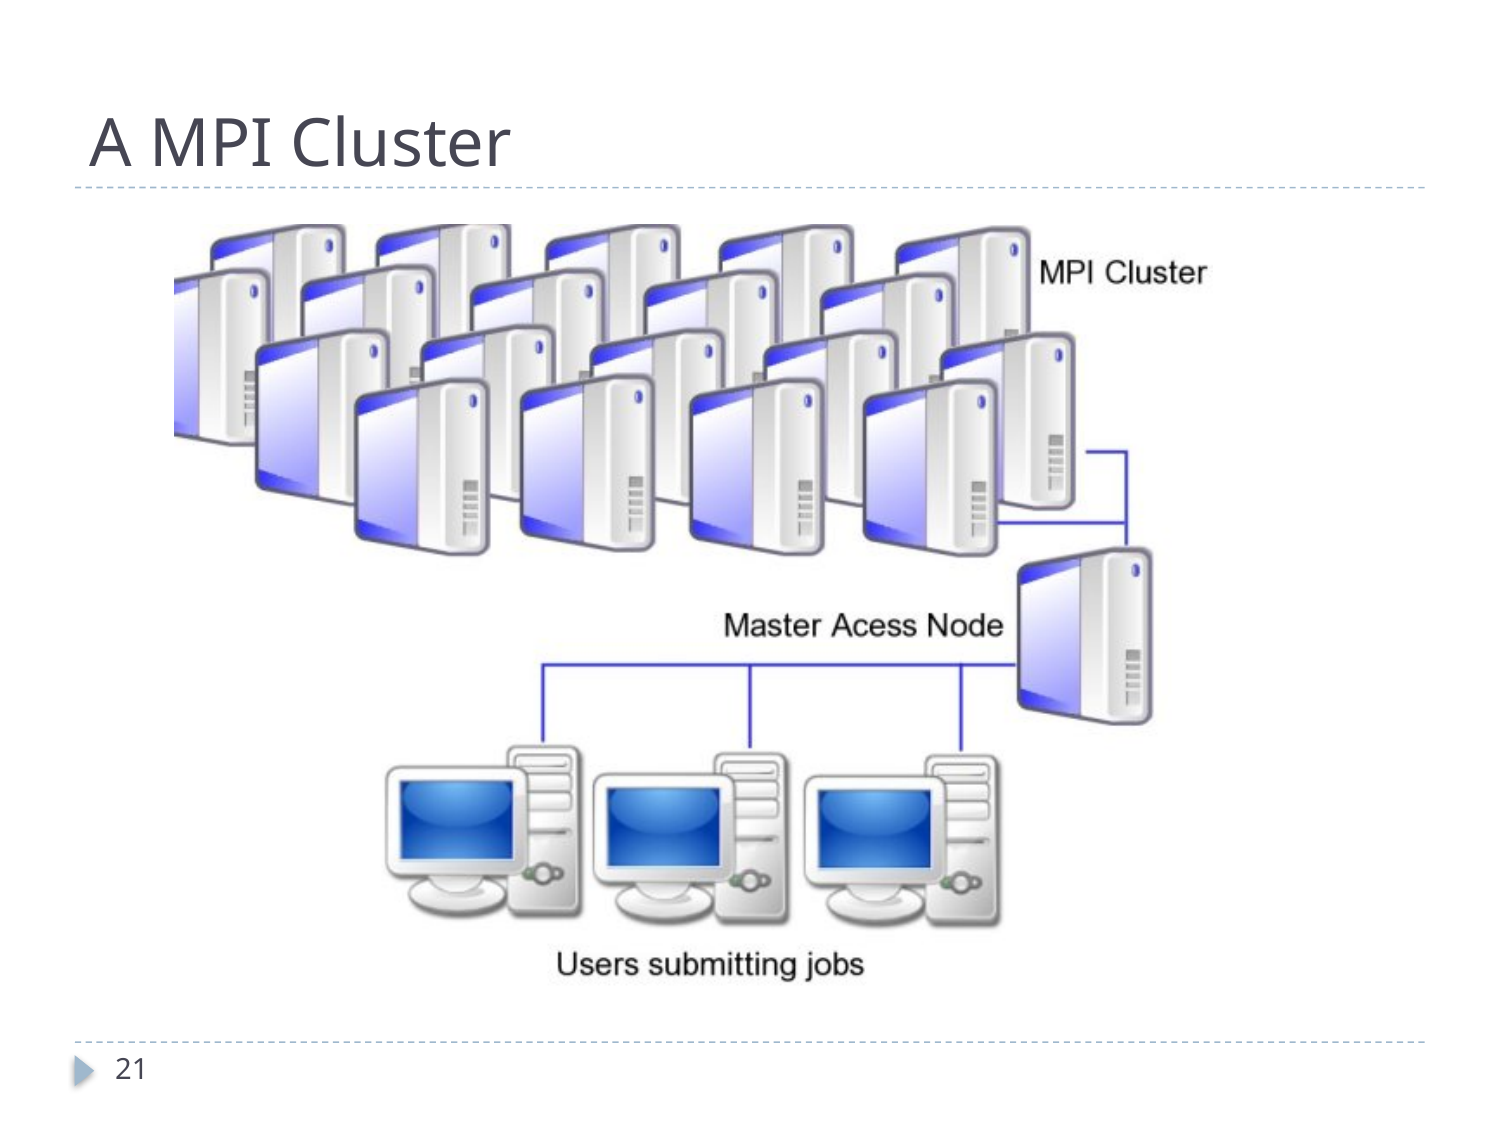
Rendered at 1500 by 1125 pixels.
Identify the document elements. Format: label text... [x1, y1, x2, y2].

slide_number 21 [100, 1042, 426, 1103]
picture [174, 224, 1213, 1004]
title A MPI Cluster [75, 24, 1425, 188]
